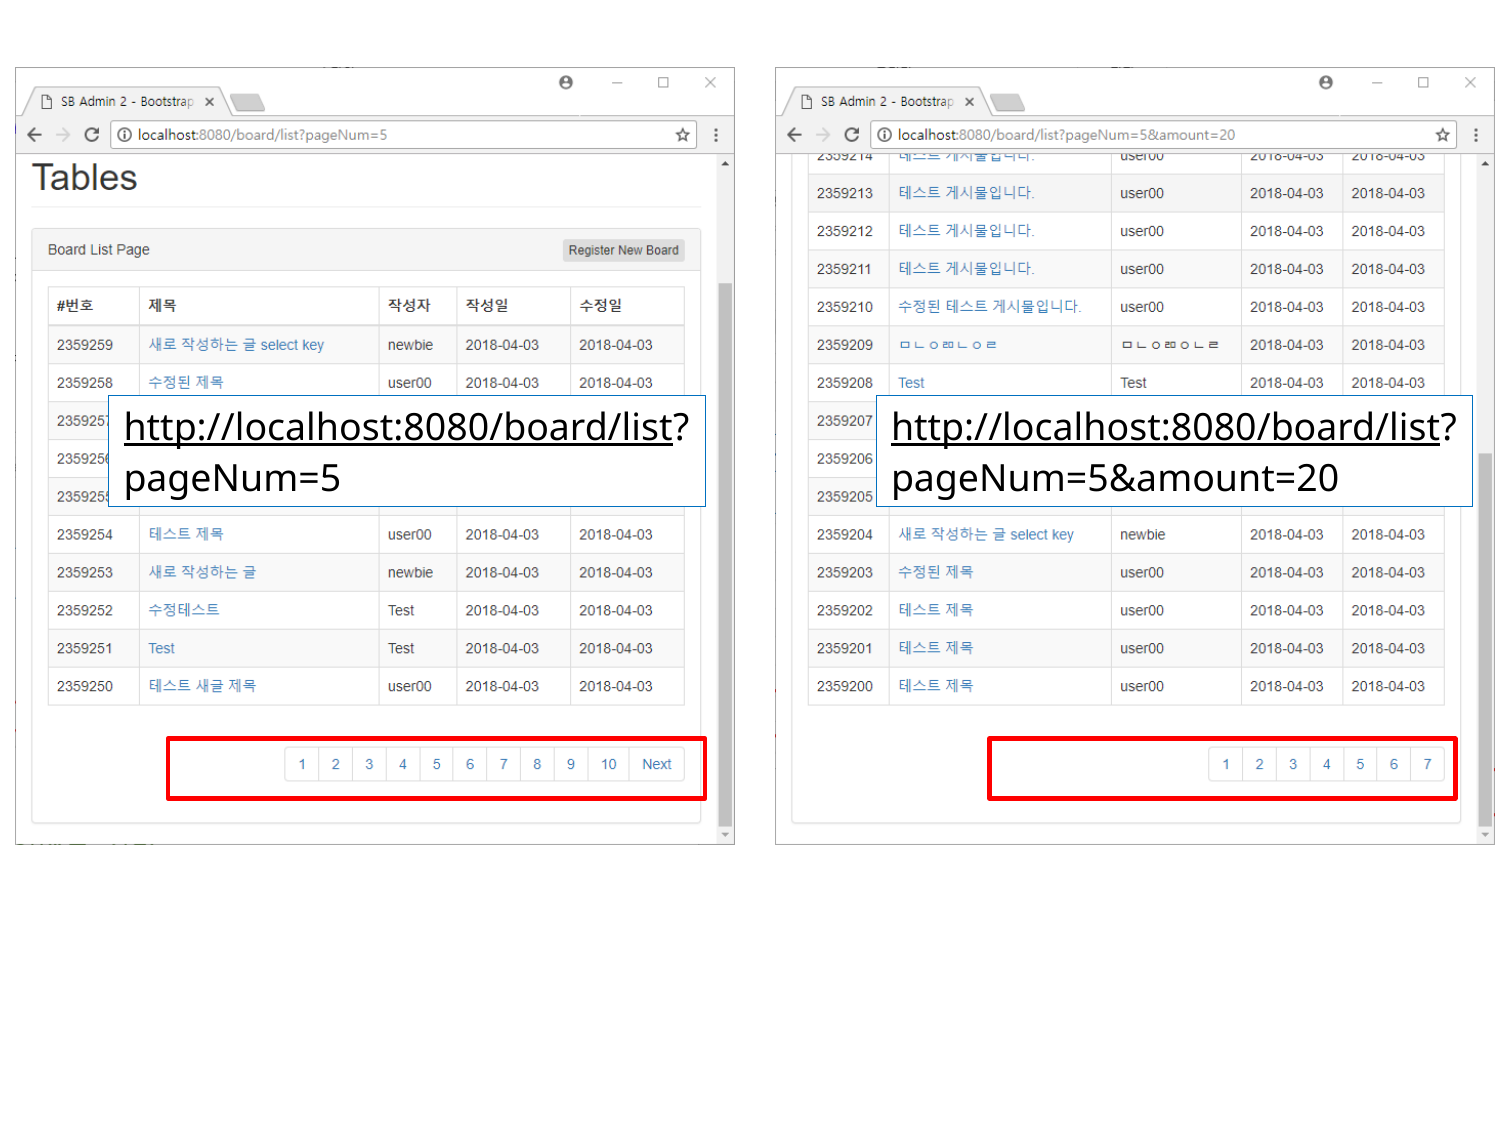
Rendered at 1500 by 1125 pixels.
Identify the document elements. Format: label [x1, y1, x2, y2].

picture [775, 67, 1495, 845]
picture [15, 67, 735, 845]
